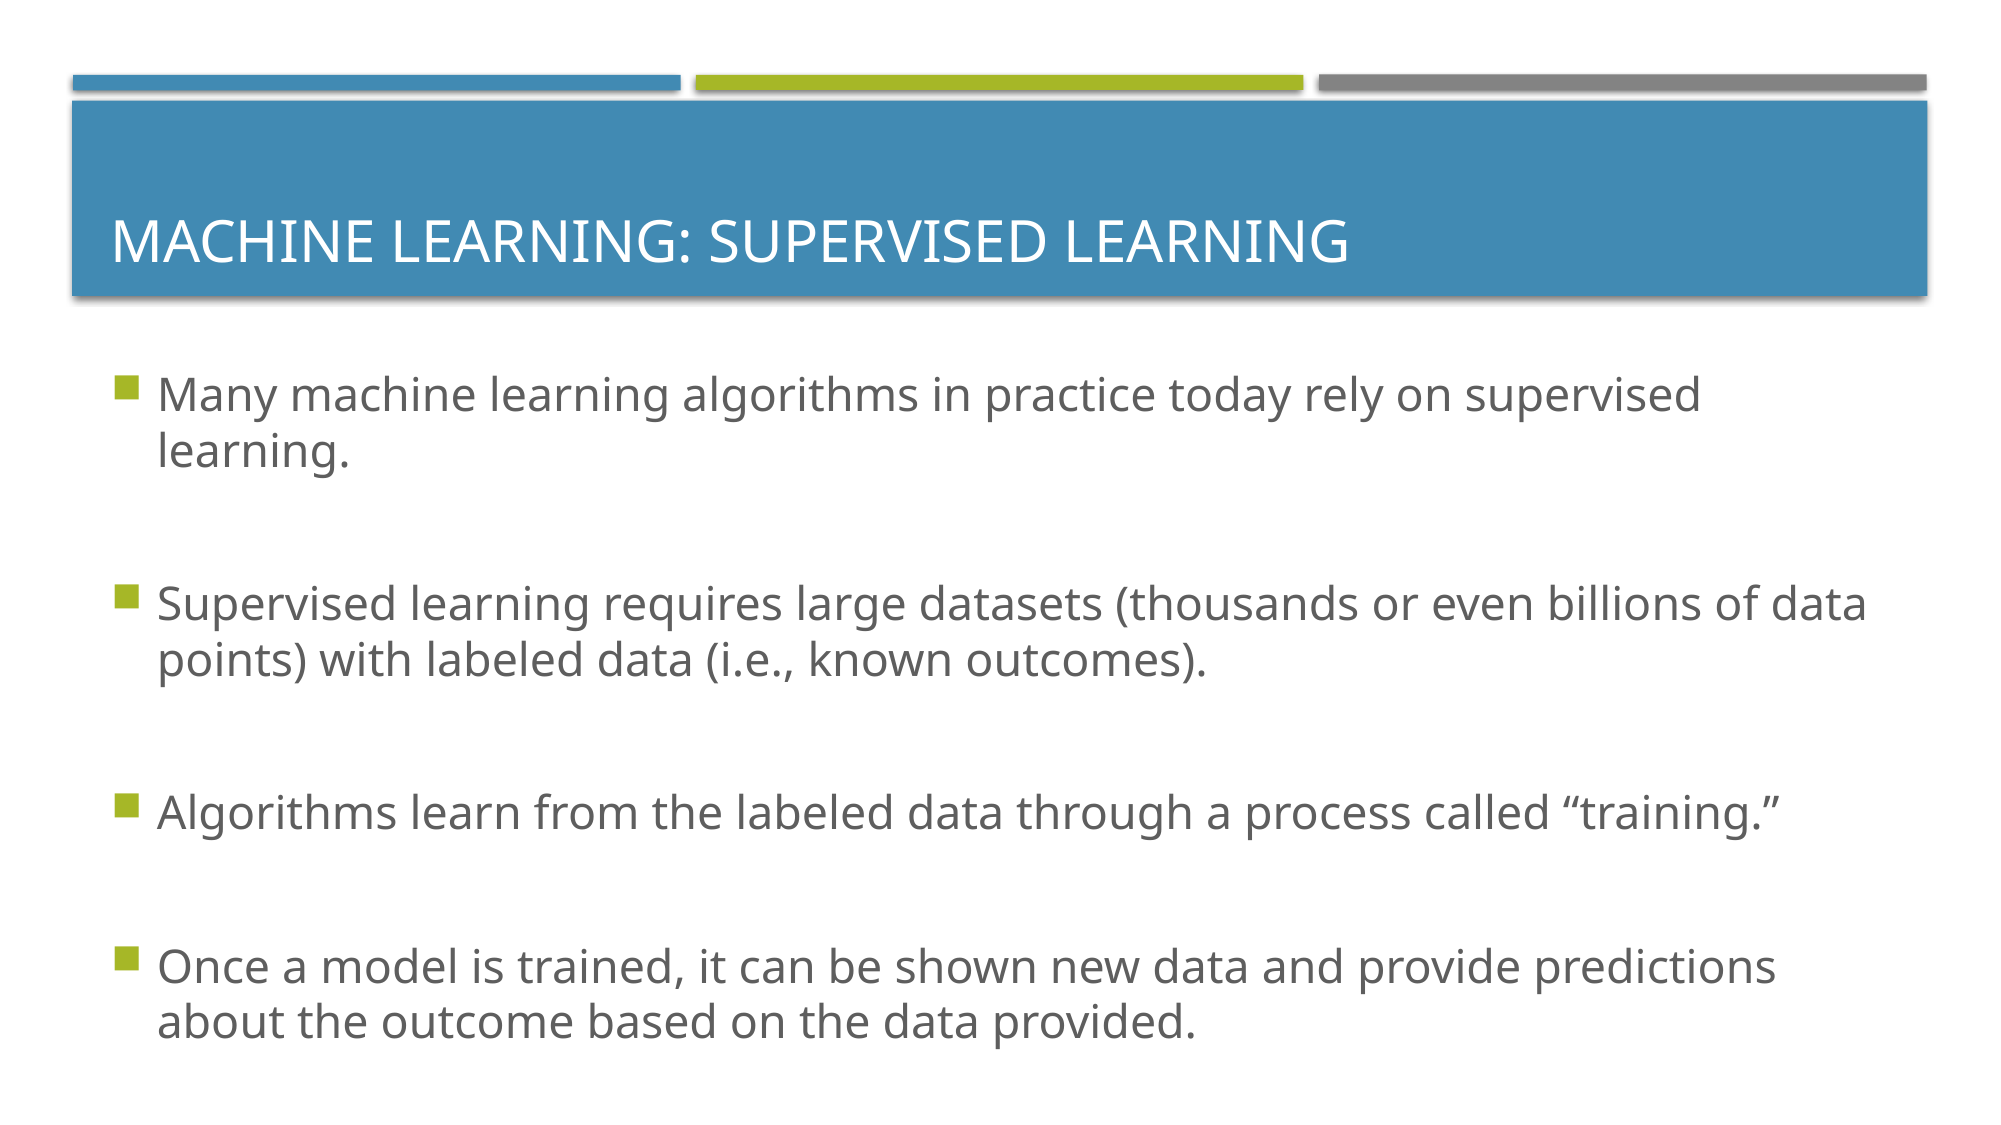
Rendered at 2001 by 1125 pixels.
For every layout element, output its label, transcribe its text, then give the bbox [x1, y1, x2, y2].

list Many machine learning algorithms in practice today rely on supervised learning. Supervised learning requires large datasets (thousands or even billions of data points) with labeled data (i.e., known outcomes). Algorithms learn from the labeled data through a process called “training.” Once a model is trained, it can be shown new data and provide predictions about the outcome based on the data provided. [95, 357, 1895, 1066]
title Machine Learning: Supervised Learning [95, 115, 1905, 282]
